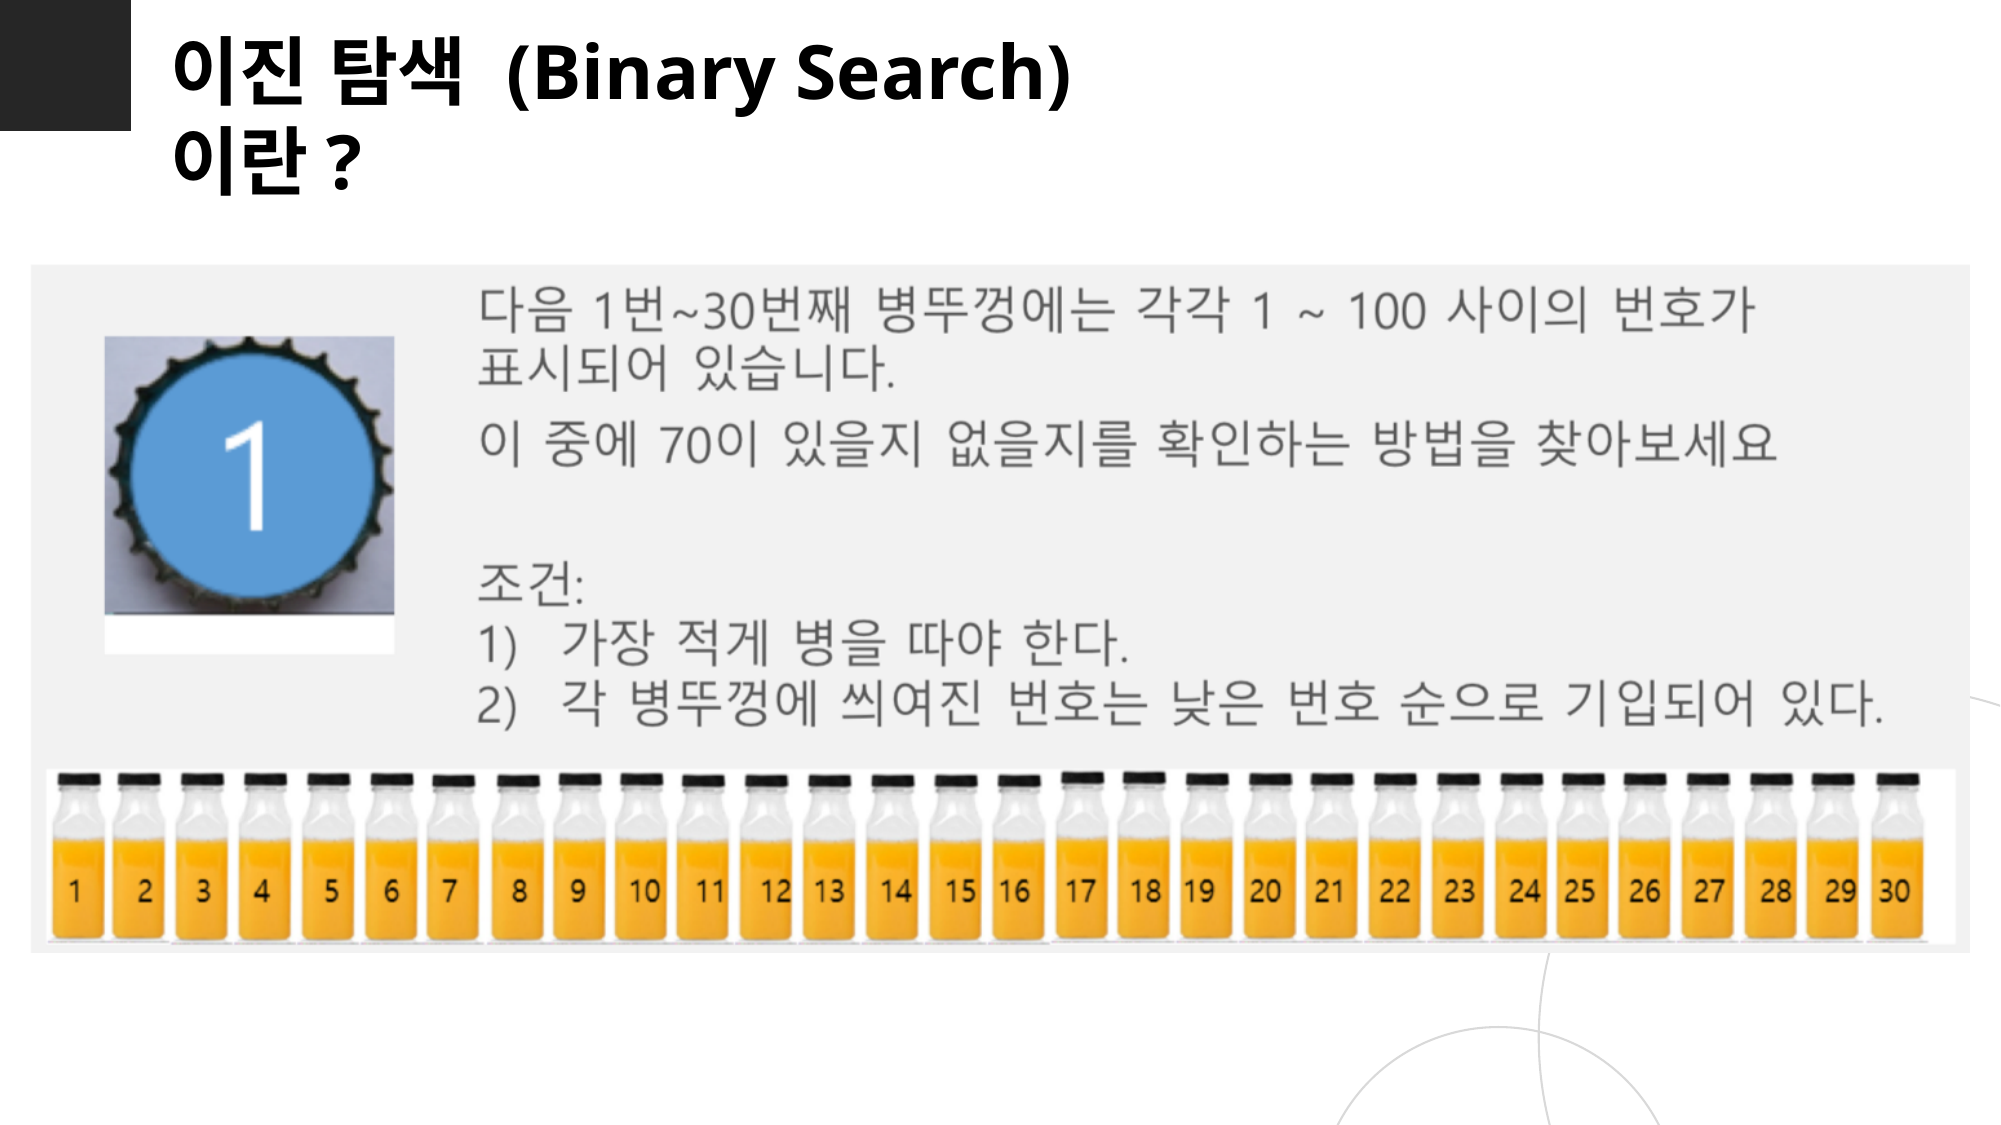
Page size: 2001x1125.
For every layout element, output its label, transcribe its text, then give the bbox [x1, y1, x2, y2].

picture [30, 264, 1970, 953]
text_box [0, 0, 132, 132]
text_box 이진 탐색 (Binary Search) 이란? [155, 17, 1239, 213]
